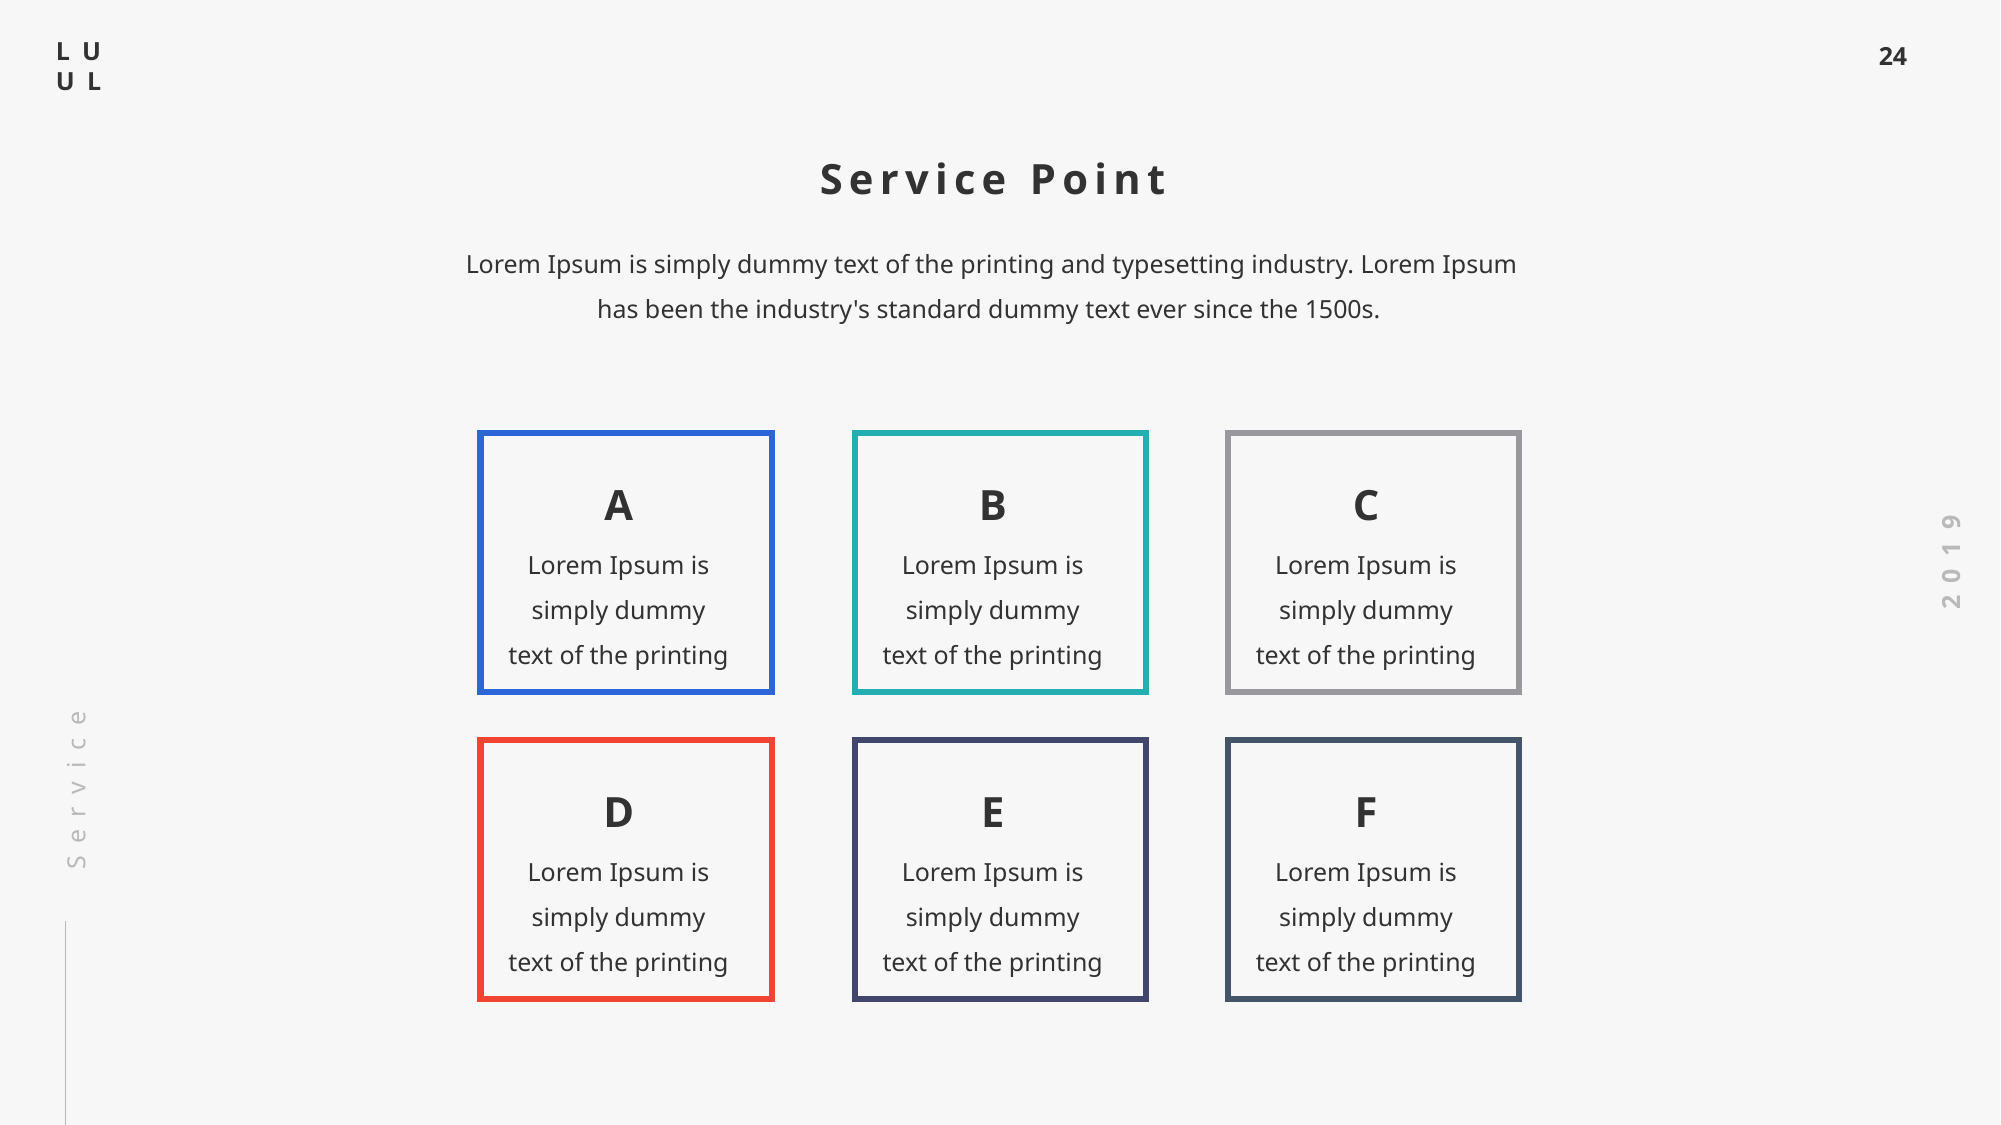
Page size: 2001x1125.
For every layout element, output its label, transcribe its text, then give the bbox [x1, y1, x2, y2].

text_box [854, 432, 1147, 693]
text_box Lorem Ipsum is simply dummy text of the printing [1254, 841, 1493, 977]
text_box Lorem Ipsum is simply dummy text of the printing [507, 841, 746, 977]
text_box [480, 739, 773, 1000]
text_box Service Point [737, 153, 1263, 204]
text_box [1227, 739, 1520, 1000]
text_box D [520, 761, 732, 837]
text_box Lorem Ipsum is simply dummy text of the printing [881, 534, 1120, 670]
text_box Lorem Ipsum is simply dummy text of the printing [881, 841, 1120, 977]
text_box C [1268, 454, 1480, 530]
text_box [854, 739, 1147, 1000]
text_box Lorem Ipsum is simply dummy text of the printing [1254, 534, 1493, 670]
text_box F [1268, 761, 1480, 837]
text_box [480, 432, 773, 693]
text_box B [894, 454, 1106, 530]
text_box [45, 592, 85, 1125]
text_box Lorem Ipsum is simply dummy text of the printing [507, 534, 746, 670]
text_box A [520, 454, 732, 530]
text_box [1227, 432, 1520, 693]
text_box Lorem Ipsum is simply dummy text of the printing and typesetting industry. Lorem Ipsum has been the industry's standard dummy text ever since the 1500s. [449, 233, 1551, 324]
text_box E [894, 761, 1106, 837]
